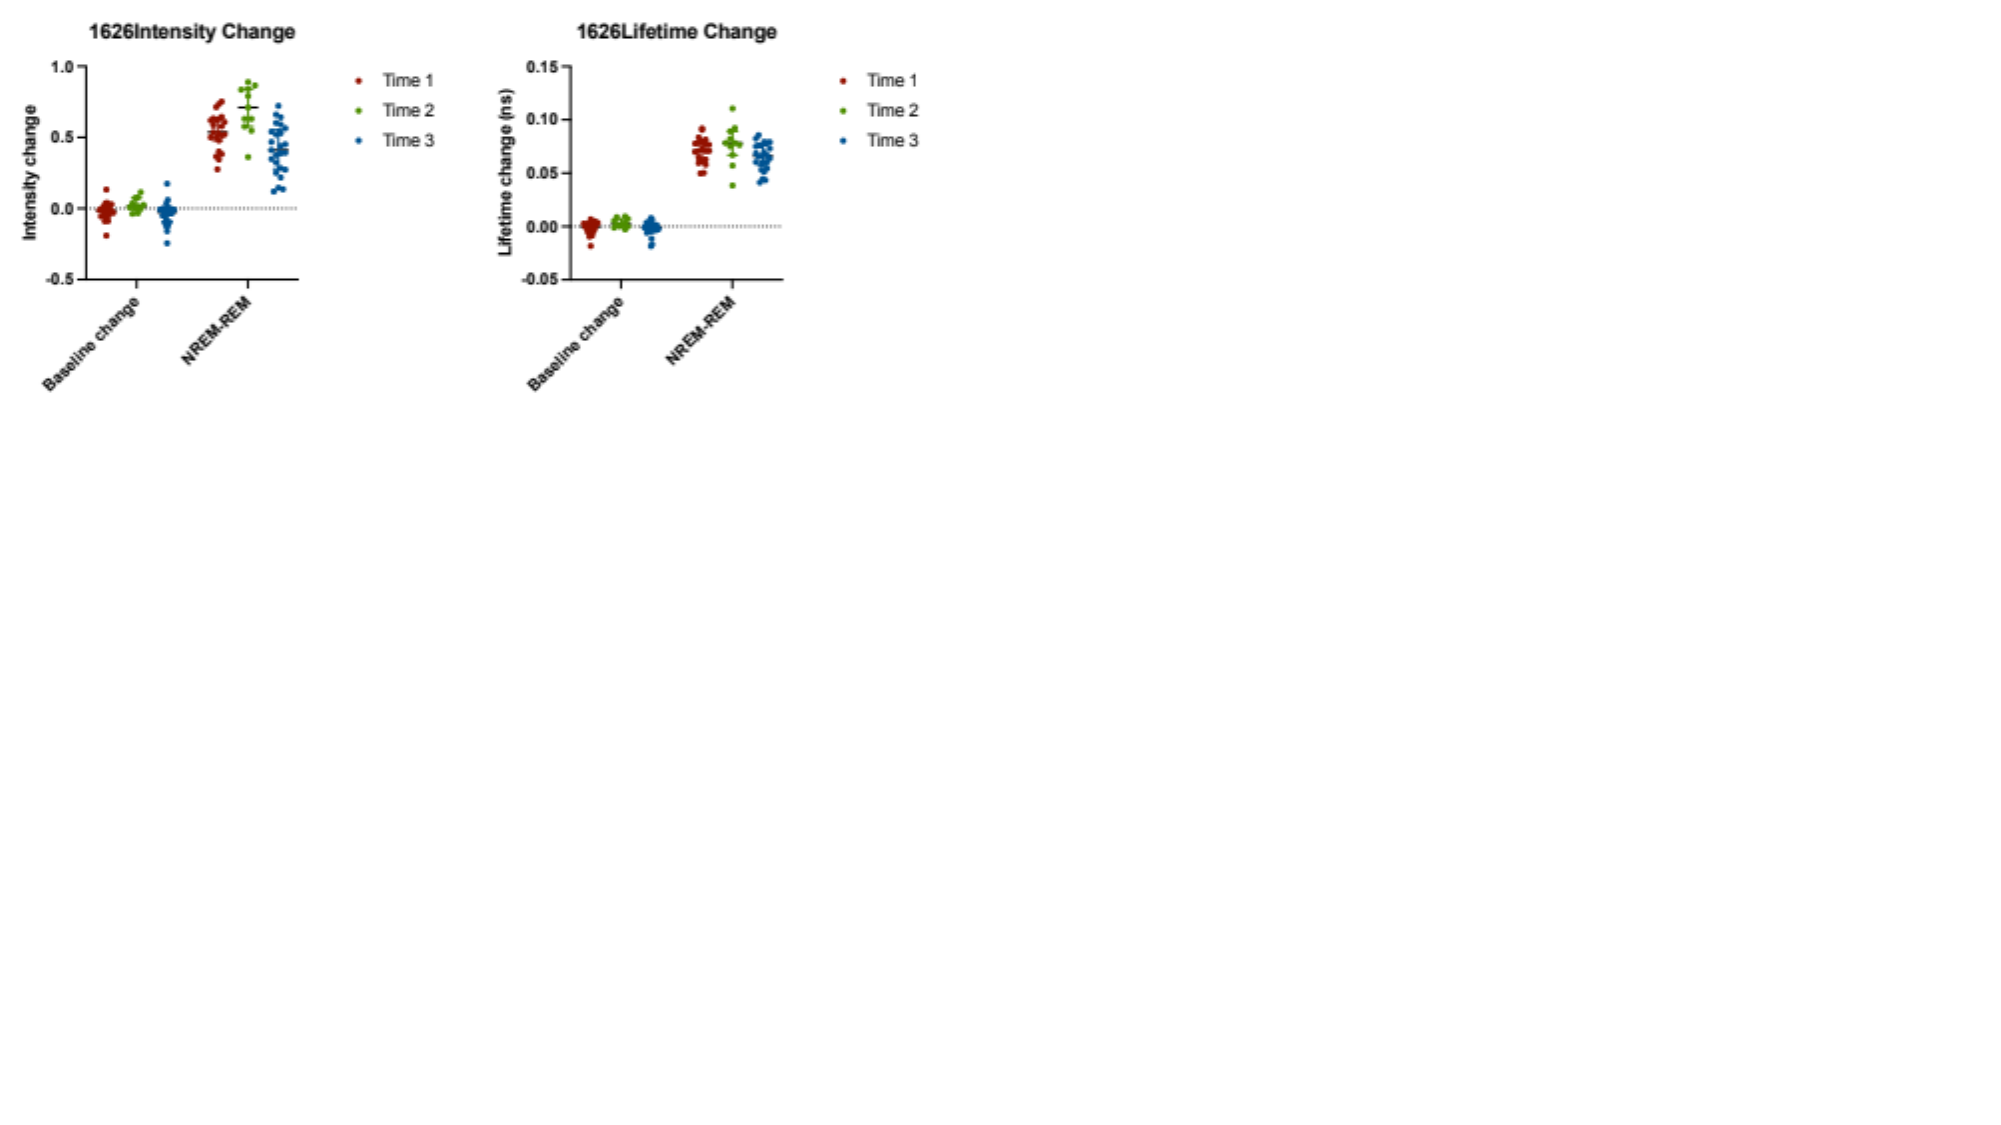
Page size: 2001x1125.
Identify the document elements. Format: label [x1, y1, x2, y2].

picture [0, 0, 937, 443]
